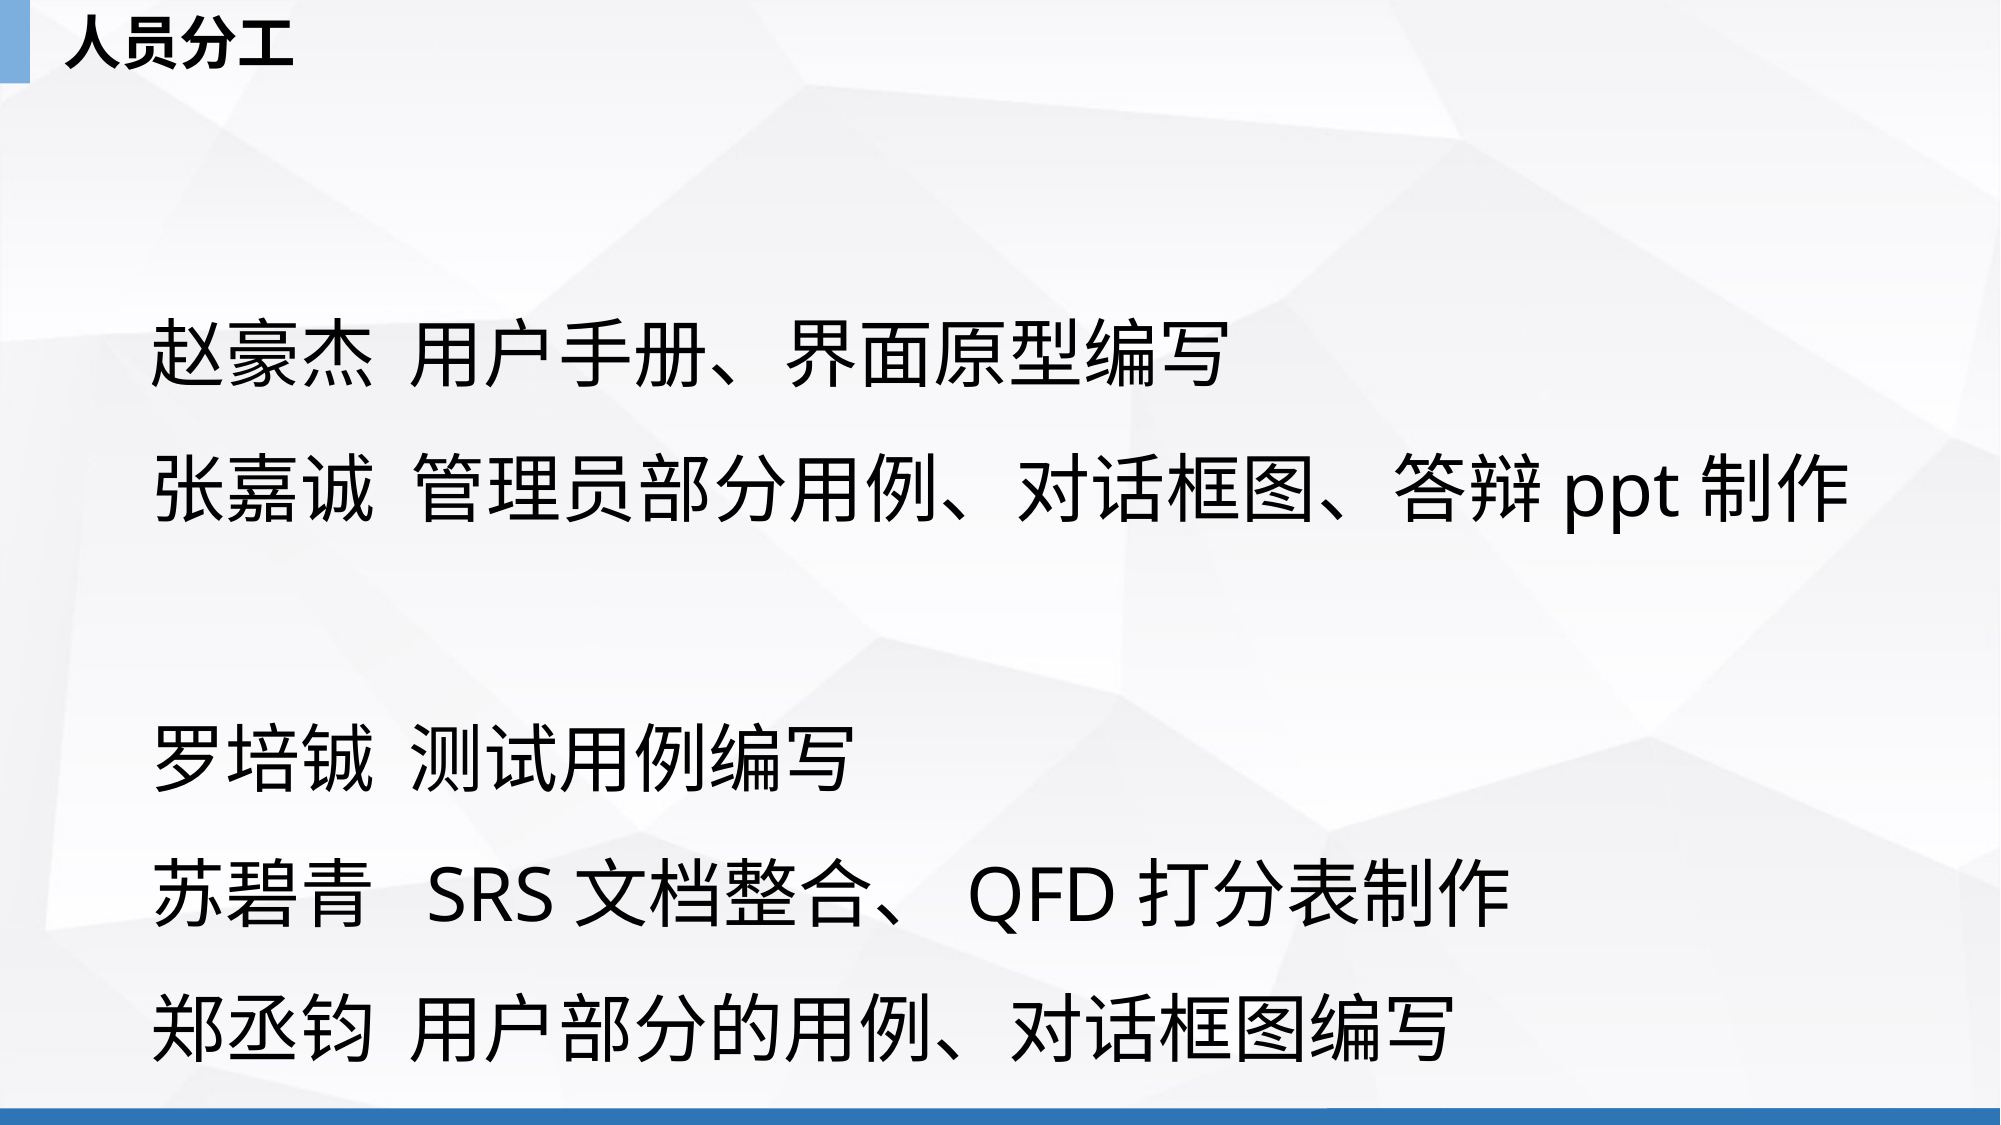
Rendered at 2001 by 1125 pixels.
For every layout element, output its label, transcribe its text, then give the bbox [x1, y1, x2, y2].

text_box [0, 1108, 2000, 1125]
text_box 赵豪杰 用户手册、界面原型编写 张嘉诚 管理员部分用例、对话框图、答辩ppt制作 罗培铖 测试用例编写 苏碧青 SRS文档整合、QFD打分表制作 郑丞钧 用户部分的用例、对话框图编写 [135, 254, 1865, 1080]
text_box 人员分工 [48, 0, 802, 84]
text_box [0, 0, 31, 84]
picture [0, 0, 2001, 1125]
